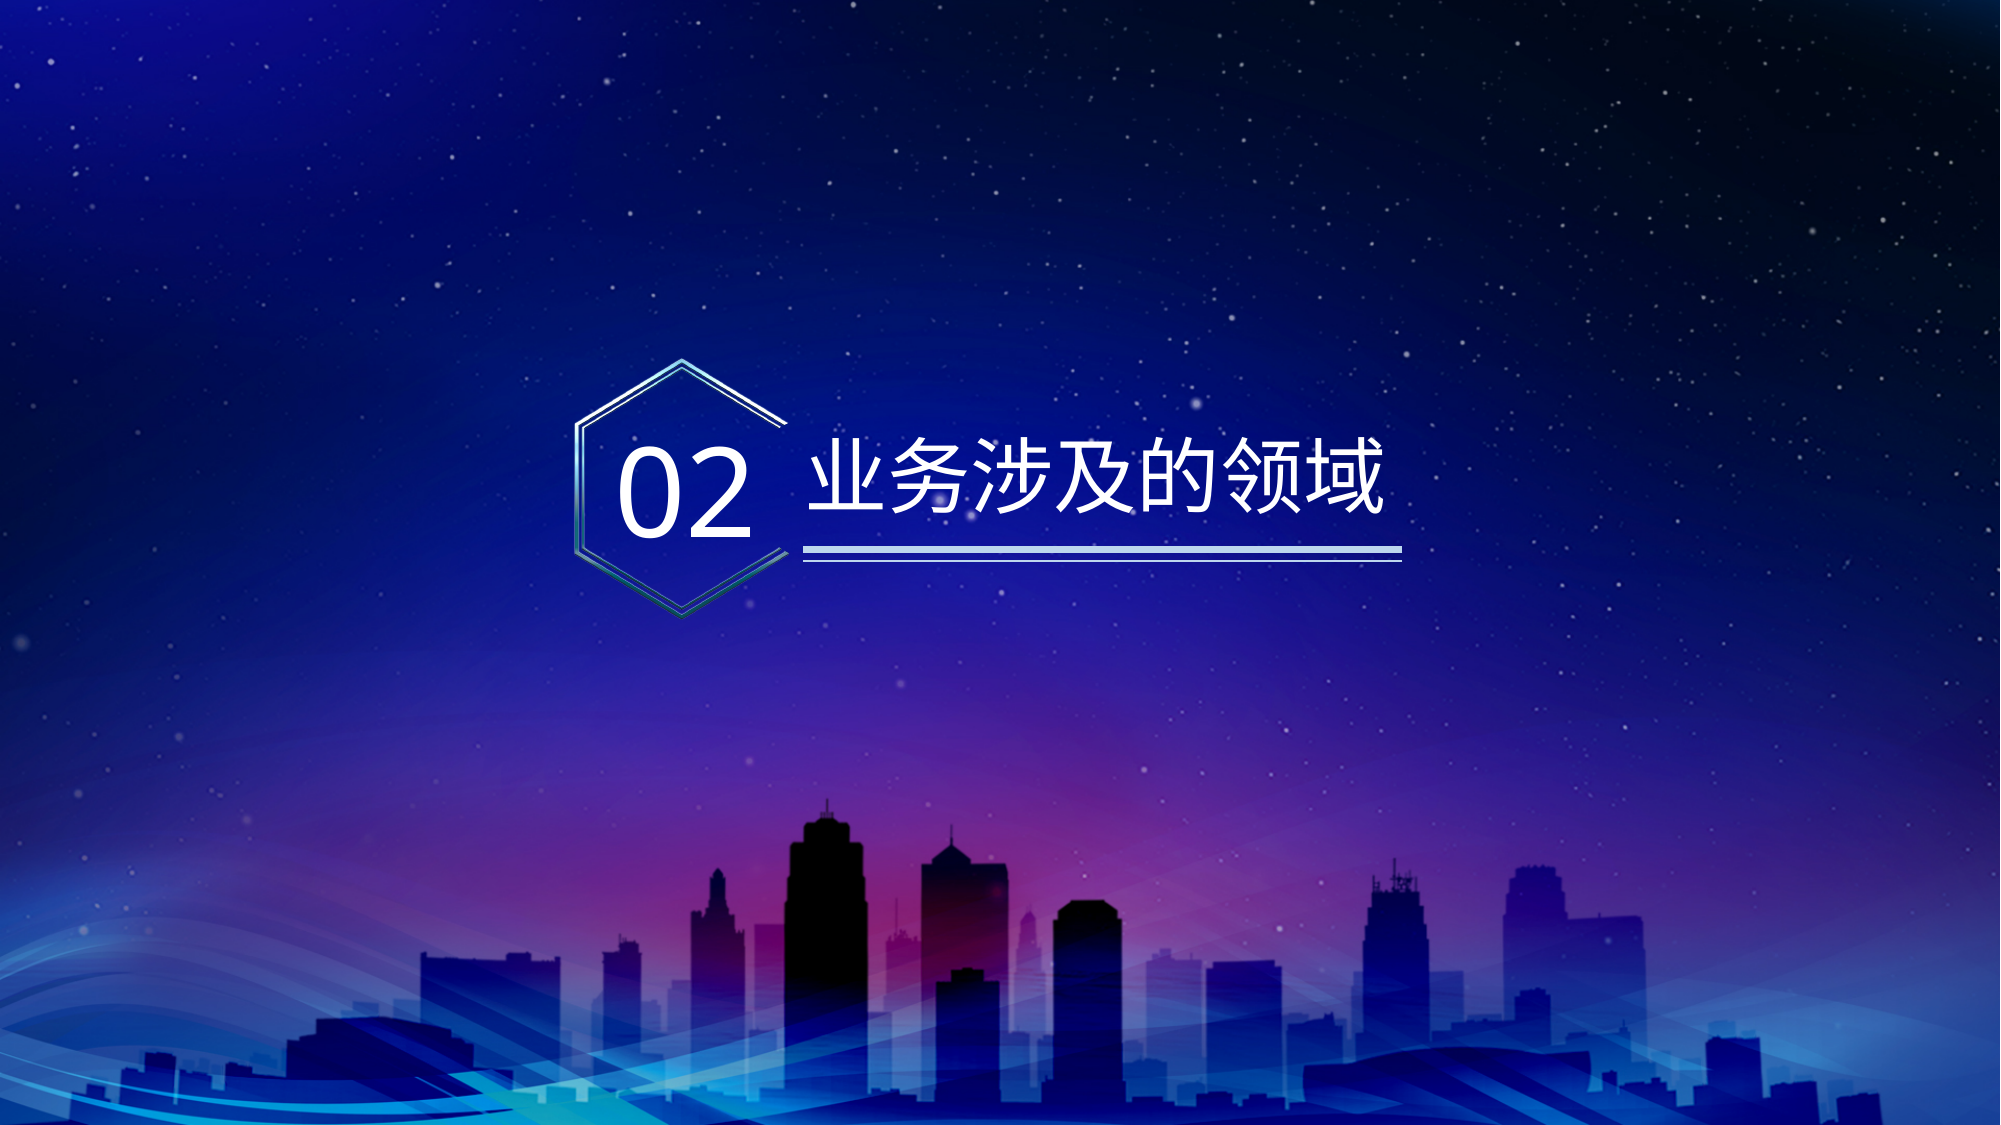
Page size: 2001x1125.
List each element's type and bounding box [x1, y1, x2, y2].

text_box [573, 357, 1403, 620]
picture [0, 0, 2000, 1125]
